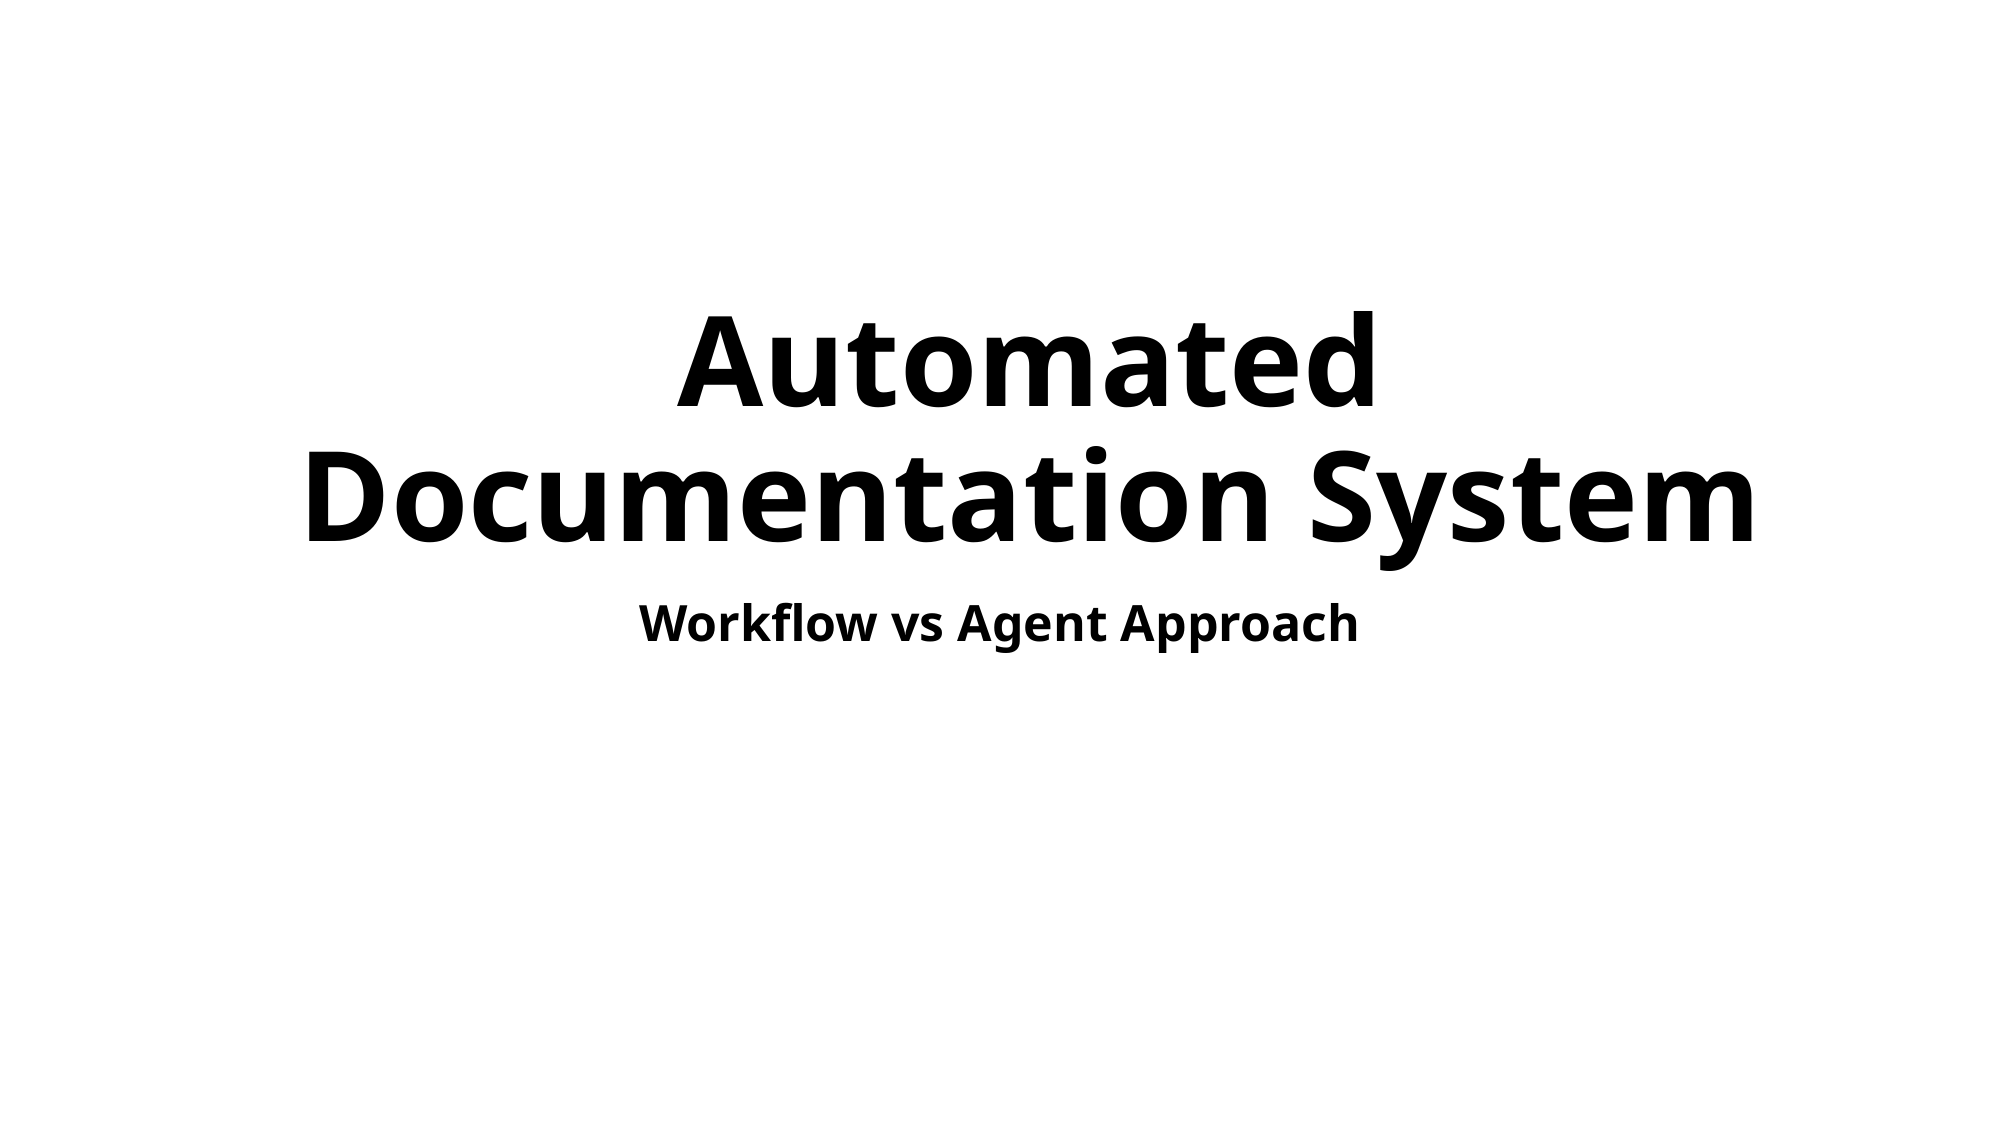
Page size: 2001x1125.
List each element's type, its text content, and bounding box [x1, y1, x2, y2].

subtitle Workflow vs Agent Approach [249, 590, 1750, 863]
title Automated Documentation System [249, 184, 1811, 576]
